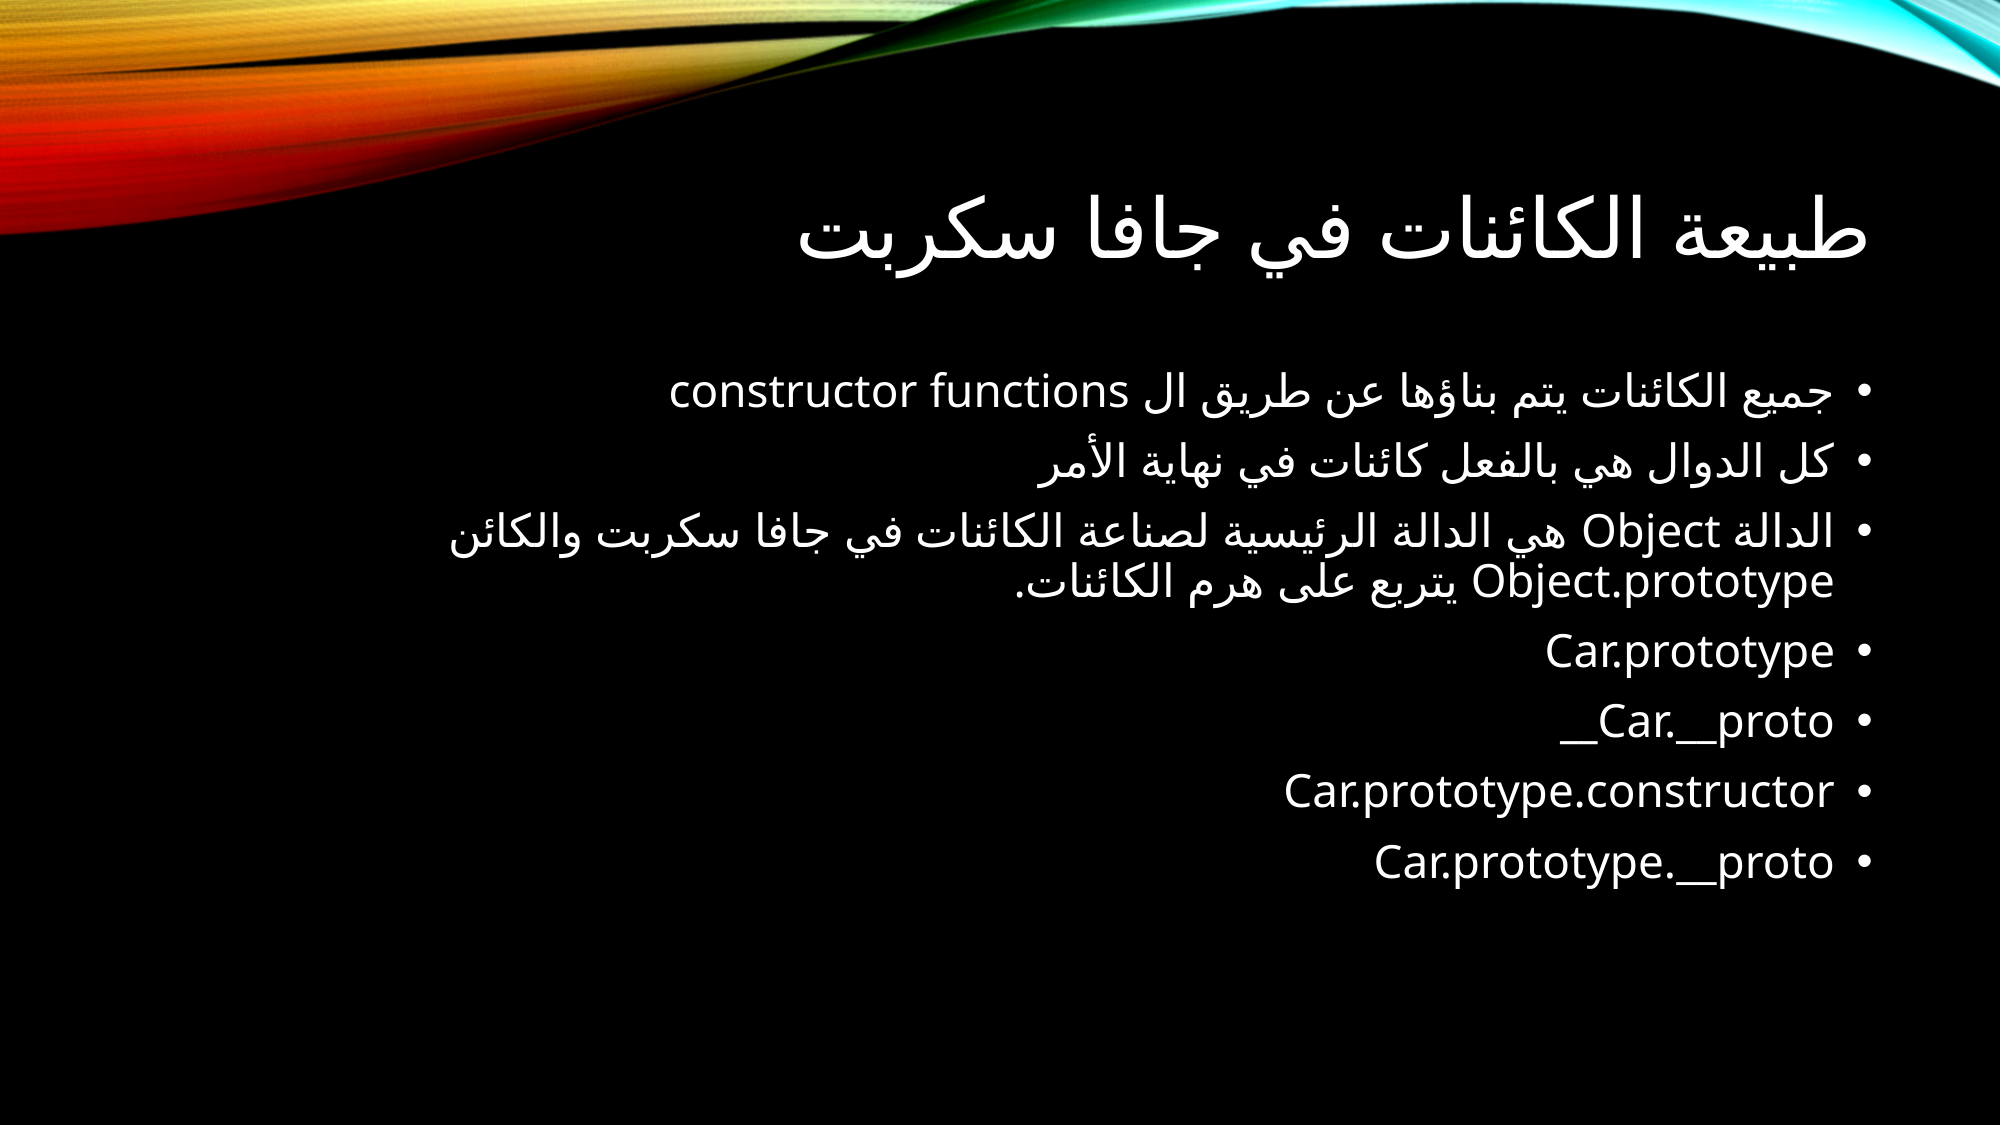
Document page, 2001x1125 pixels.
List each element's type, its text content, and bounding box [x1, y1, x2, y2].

picture [0, 0, 2000, 237]
title طبيعة الكائنات في جافا سكربت [474, 125, 1888, 338]
list جميع الكائنات يتم بناؤها عن طريق ال constructor functions كل الدوال هي بالفعل كائنات في نهاية الأمر الدالة Object هي الدالة الرئيسية لصناعة الكائنات في جافا سكربت والكائن Object.prototype يتربع على هرم الكائنات. Car.prototype Car.__proto__ Car.prototype.constructor Car.prototype.__proto [112, 360, 1888, 1021]
